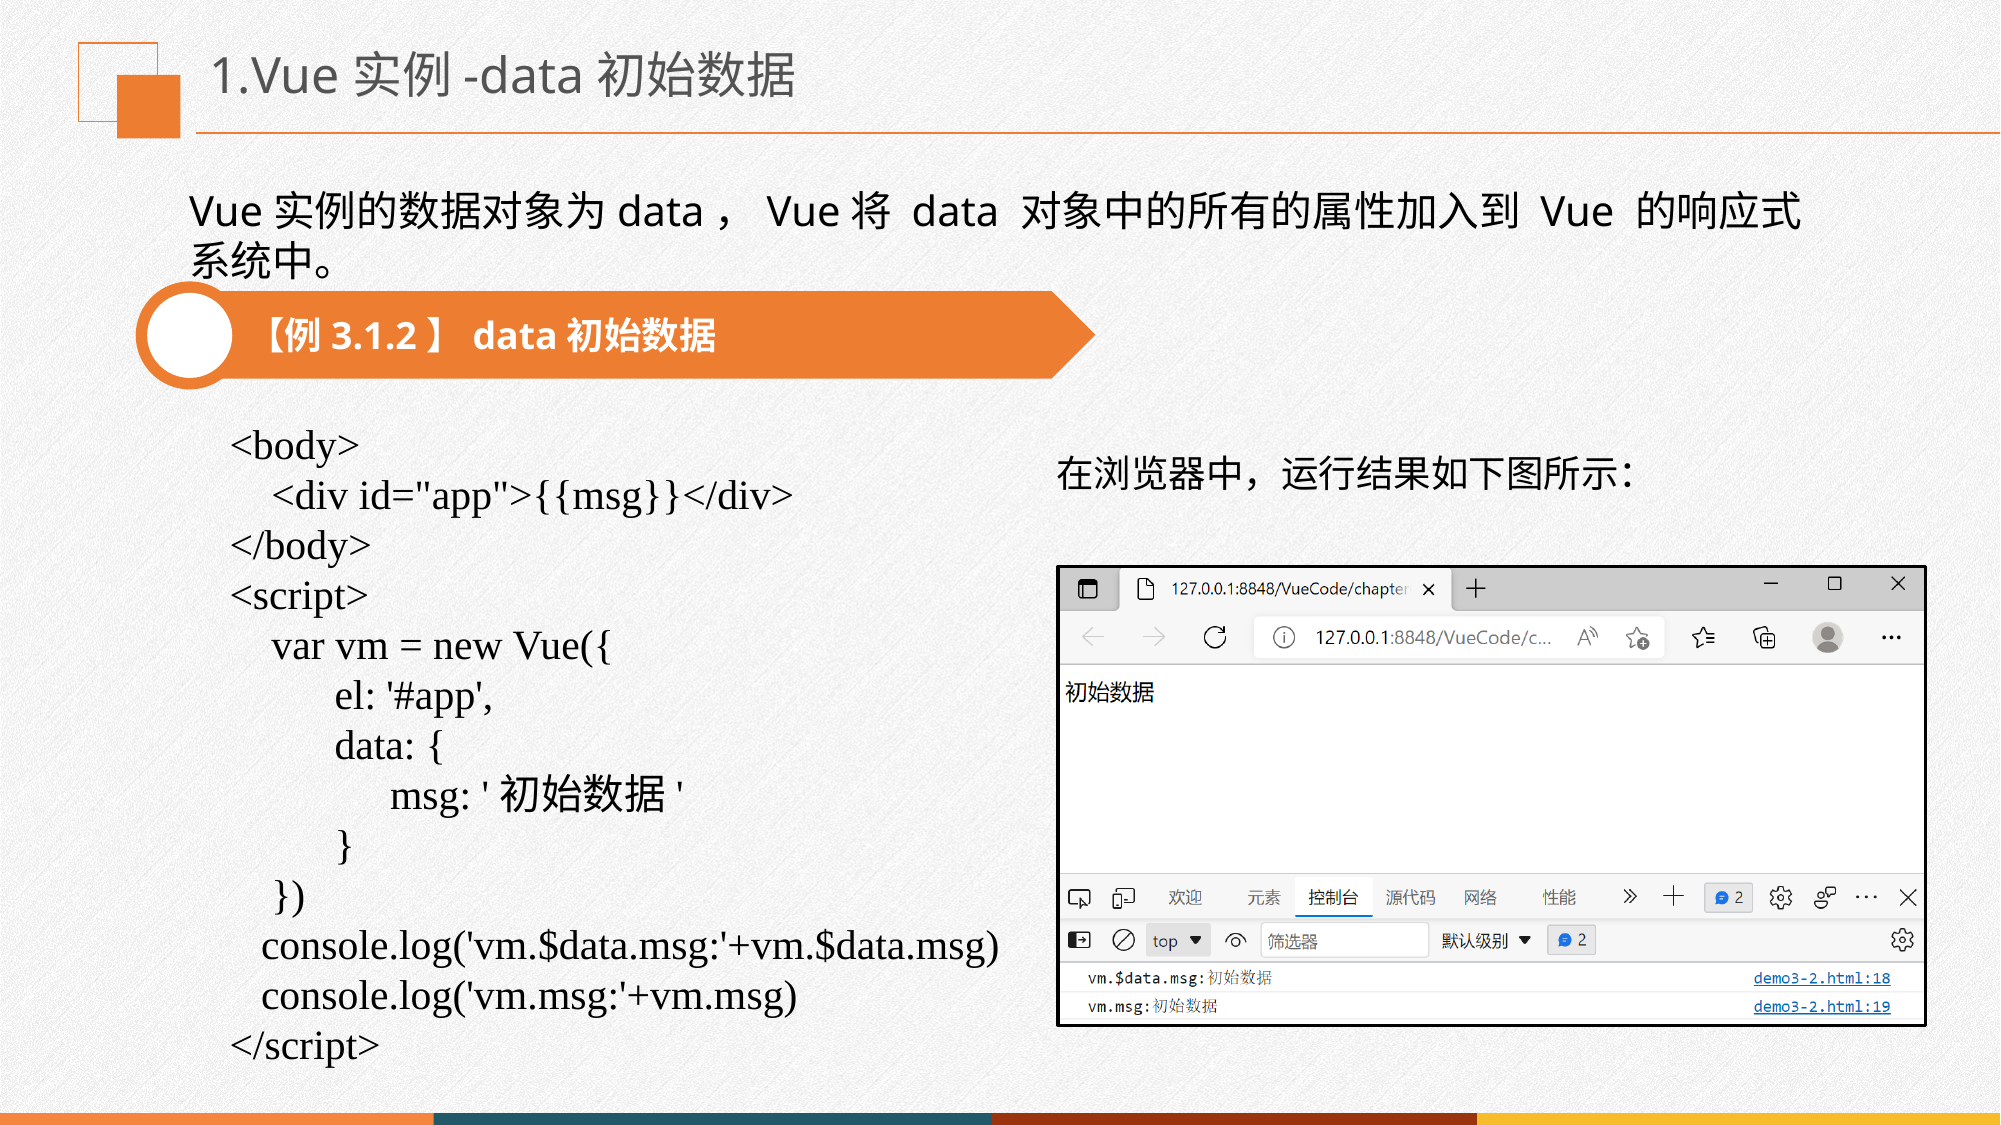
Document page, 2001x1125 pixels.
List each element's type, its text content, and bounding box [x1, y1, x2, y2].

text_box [135, 281, 1096, 390]
text_box 在浏览器中，运行结果如下图所示： [1041, 442, 1720, 503]
text_box Vue实例的数据对象为data，Vue将 data 对象中的所有的属性加入到 Vue 的响应式系统中。 [174, 177, 1856, 293]
title 1.Vue实例-data初始数据 [194, 42, 989, 130]
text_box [0, 1113, 2000, 1125]
picture [0, 0, 2001, 1125]
text_box <body> <div id="app">{{msg}}</div> </body> <script> var vm = new Vue({ el: '#app', data: { msg: '初始数据' } }) console.log('vm.$data.msg:'+vm.$data.msg) console.log('vm.msg:'+vm.msg) </script> [214, 410, 1020, 1076]
